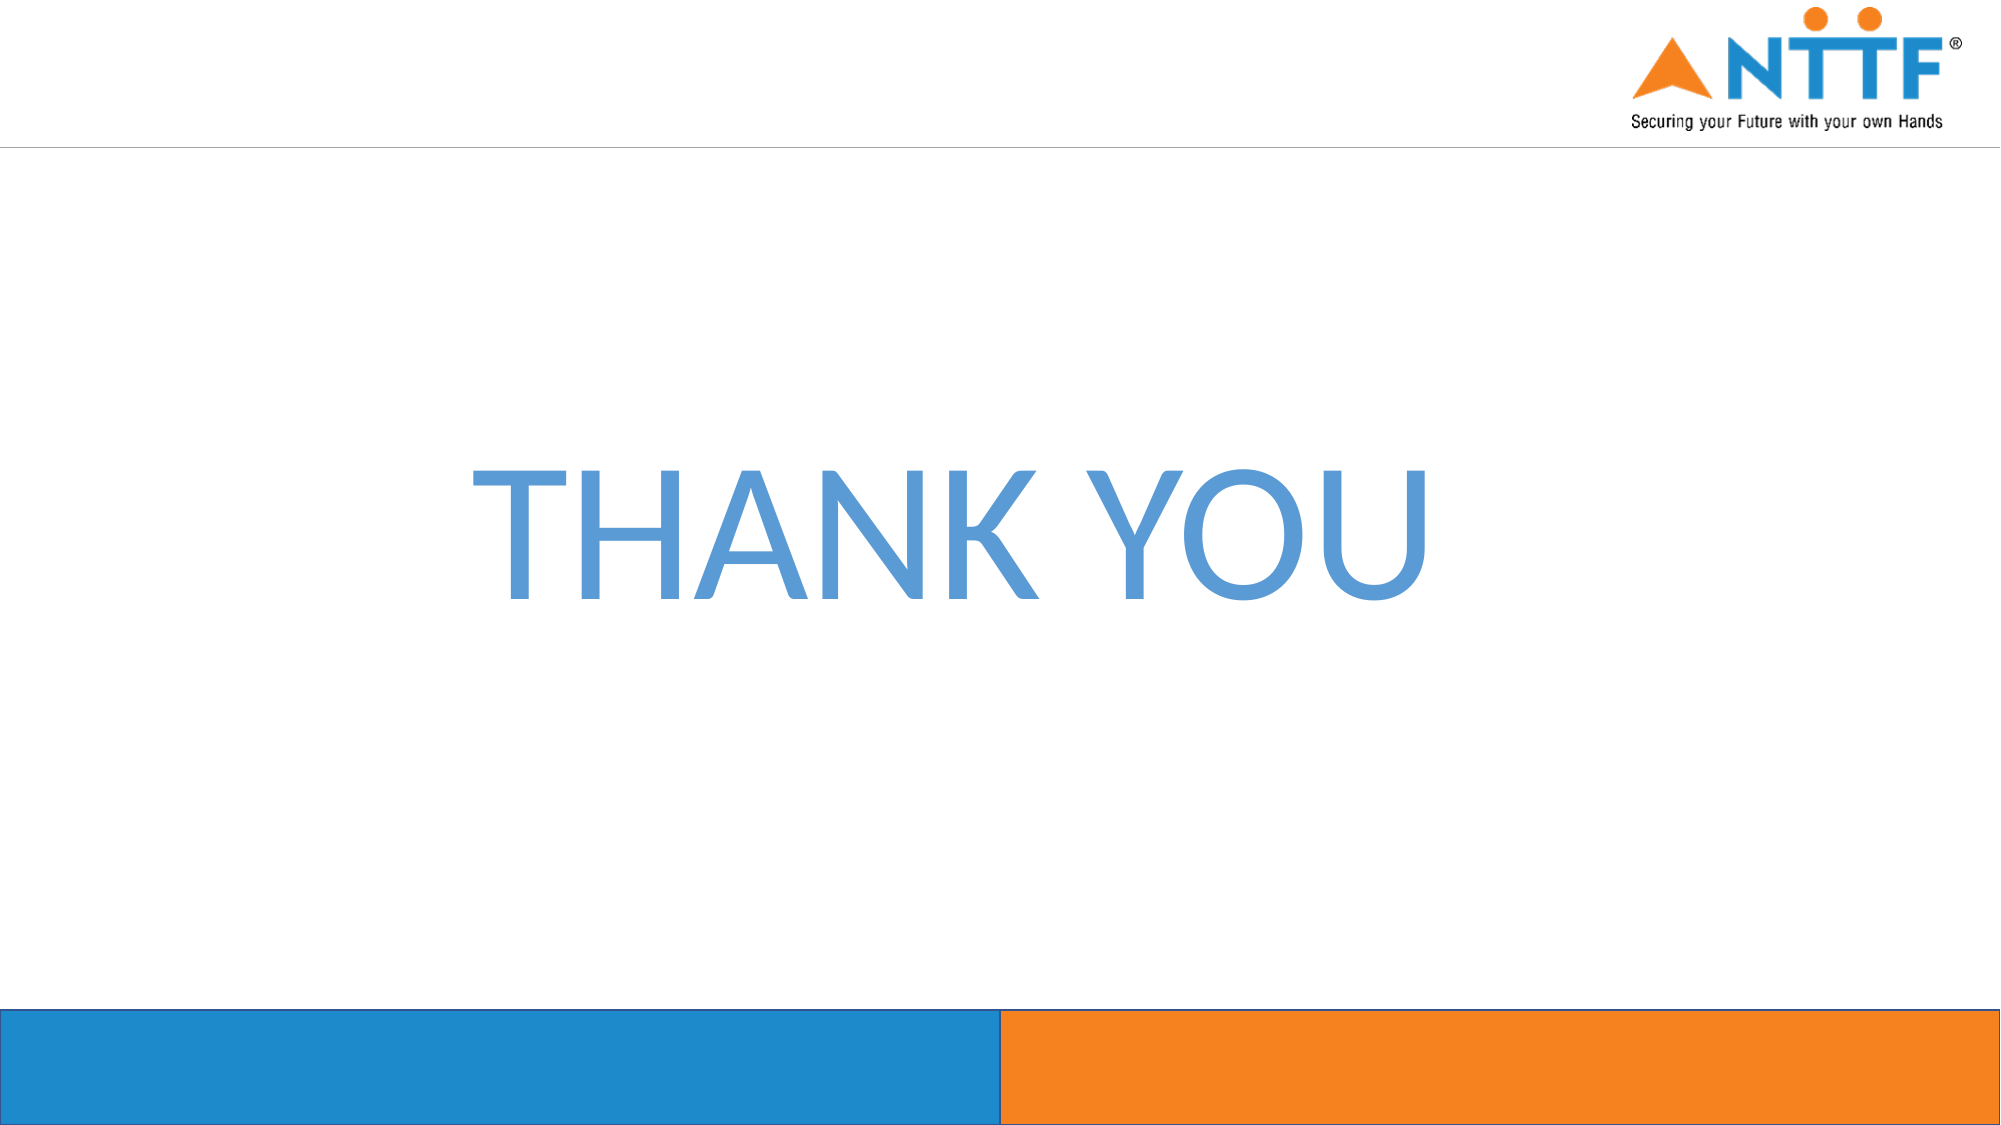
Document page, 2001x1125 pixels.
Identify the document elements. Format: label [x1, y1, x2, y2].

text_box [0, 7, 2000, 1125]
